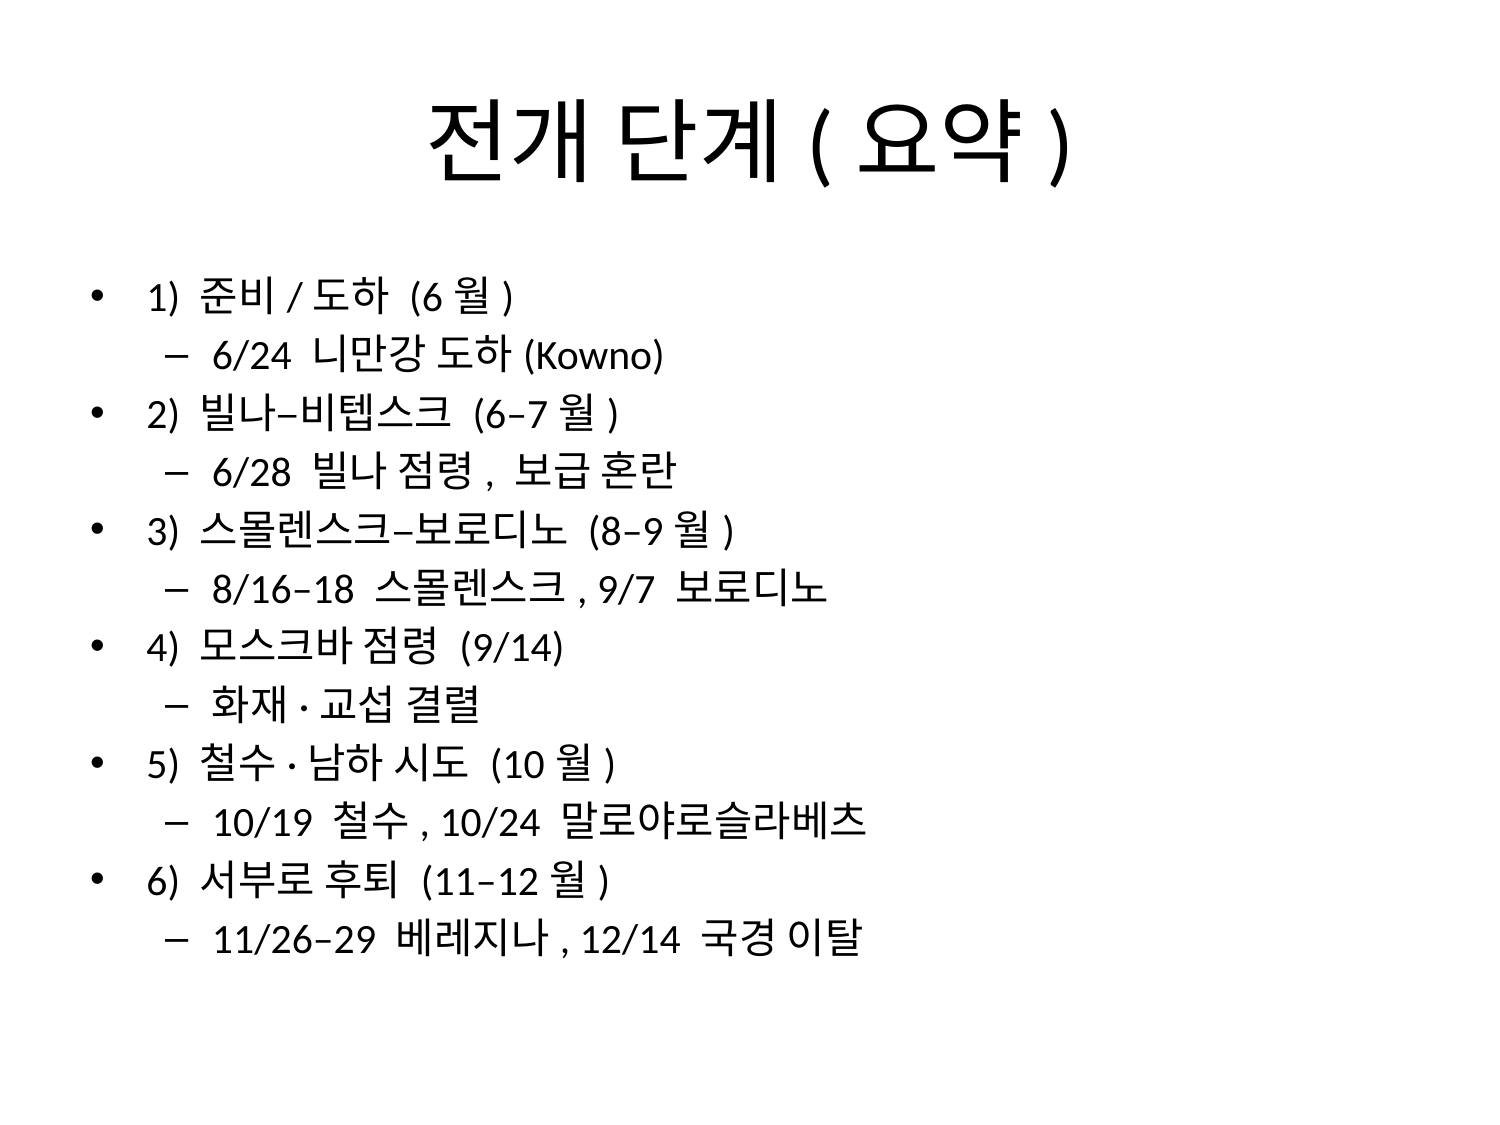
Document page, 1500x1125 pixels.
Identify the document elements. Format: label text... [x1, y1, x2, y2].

title 전개 단계(요약) [75, 45, 1425, 233]
list 1) 준비/도하 (6월) 6/24 니만강 도하(Kowno) 2) 빌나–비텝스크 (6–7월) 6/28 빌나 점령, 보급 혼란 3) 스몰렌스크–보로디노 (8–9월) 8/16–18 스몰렌스크, 9/7 보로디노 4) 모스크바 점령 (9/14) 화재·교섭 결렬 5) 철수·남하 시도 (10월) 10/19 철수, 10/24 말로야로슬라베츠 6) 서부로 후퇴 (11–12월) 11/26–29 베레지나, 12/14 국경 이탈 [75, 262, 1425, 1005]
